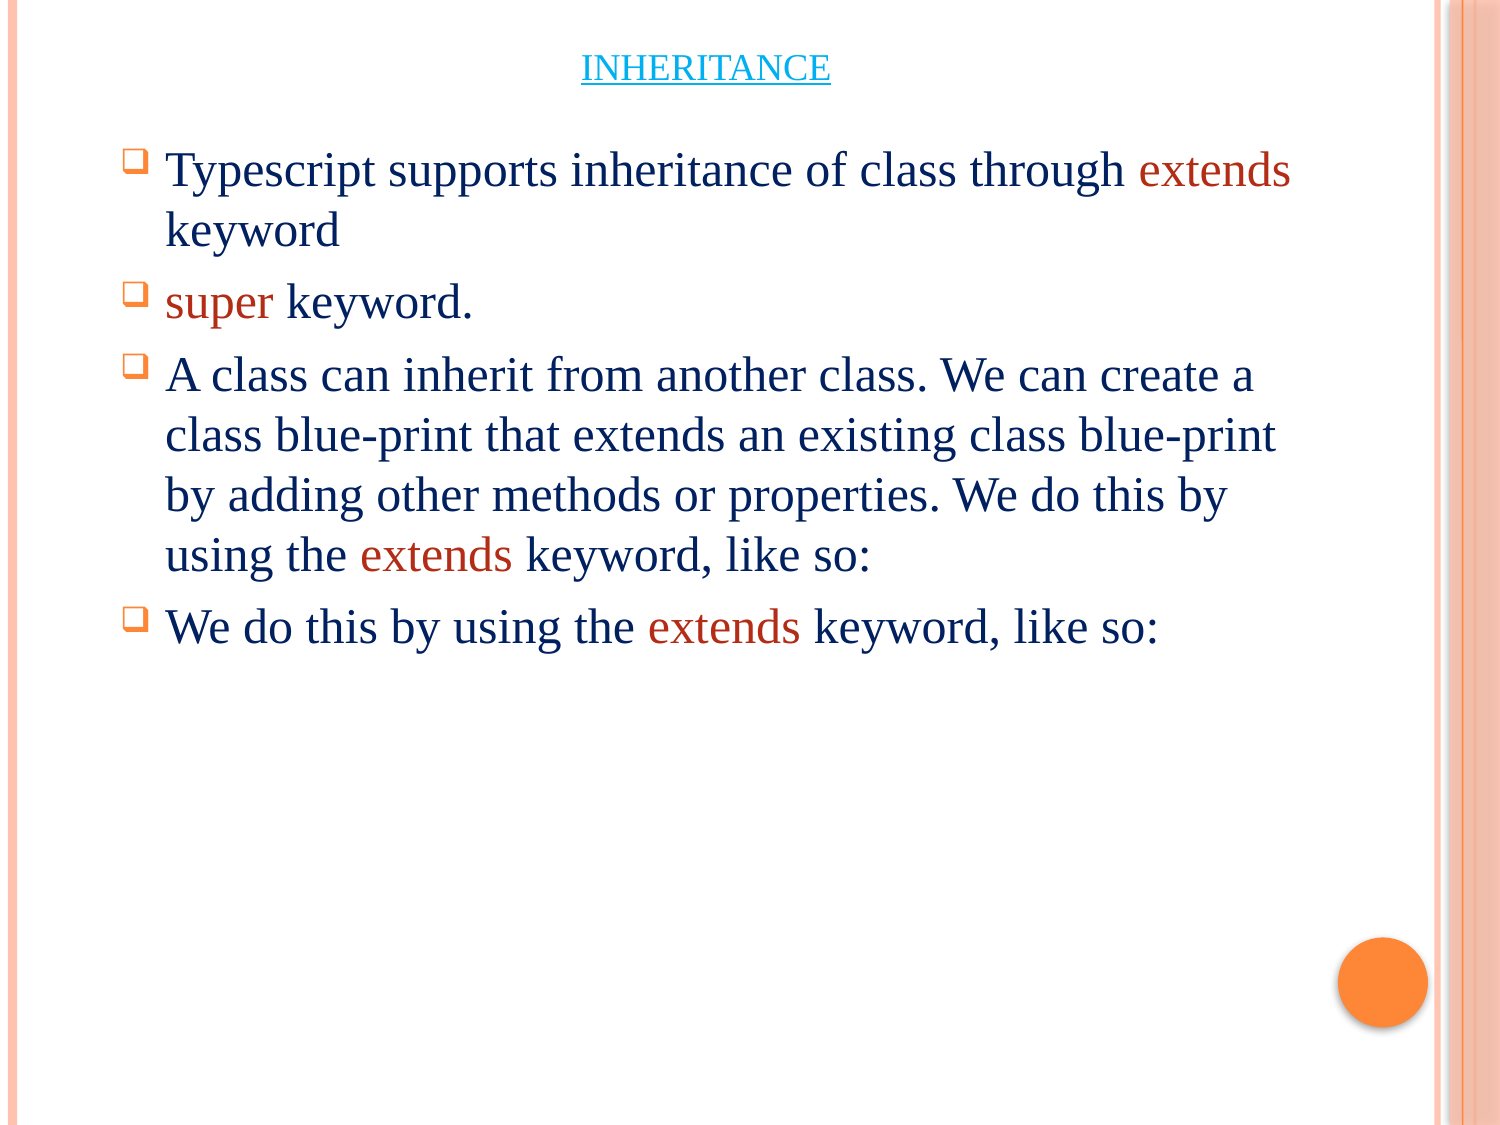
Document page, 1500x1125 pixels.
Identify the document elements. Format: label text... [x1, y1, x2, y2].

title Inheritance [93, 35, 1319, 96]
list Typescript supports inheritance of class through extends keyword super keyword. A class can inherit from another class. We can create a class blue-print that extends an existing class blue-print by adding other methods or properties. We do this by using the extends keyword, like so: We do this by using the extends keyword, like so: [105, 128, 1336, 1039]
